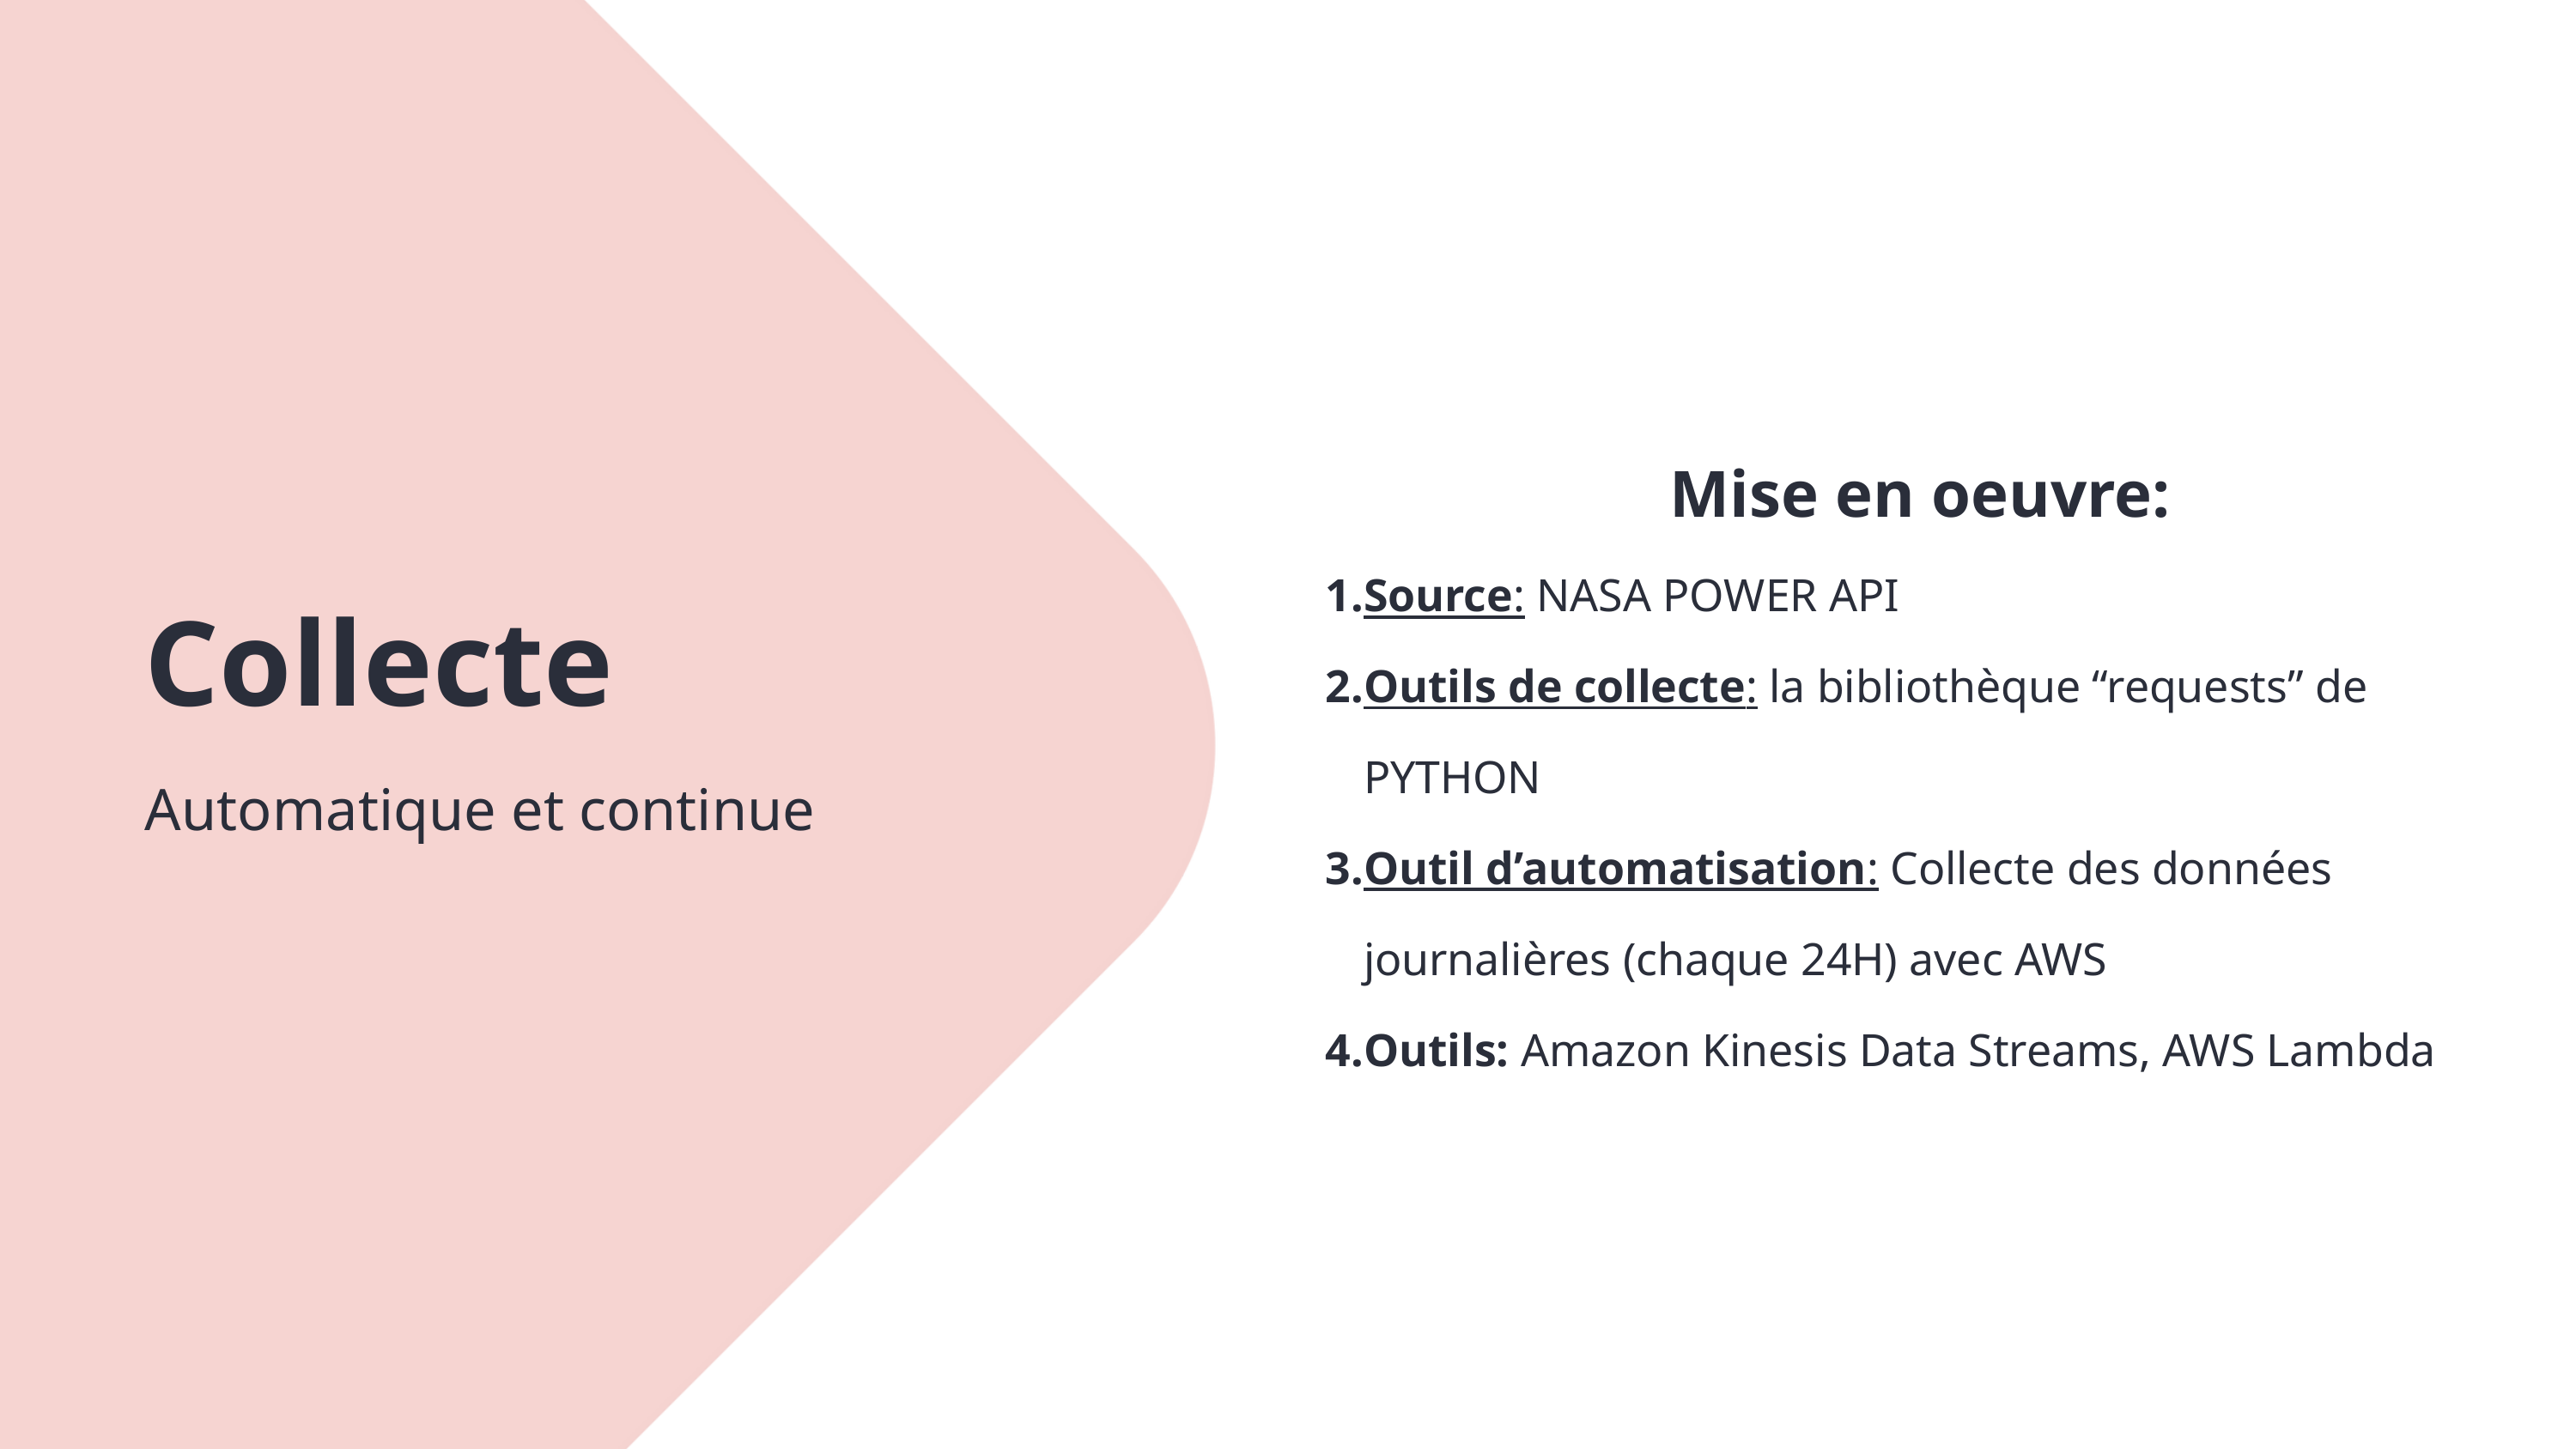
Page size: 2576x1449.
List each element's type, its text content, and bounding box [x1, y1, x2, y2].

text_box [144, 579, 1109, 837]
text_box [0, 0, 1242, 1449]
text_box Mise en oeuvre: Source: NASA POWER API Outils de collecte: la bibliothèque “requests” de PYTHON Outil d’automatisation: Collecte des données journalières (chaque 24H) avec AWS Outils: Amazon Kinesis Data Streams, AWS Lambda [1288, 399, 2554, 1076]
